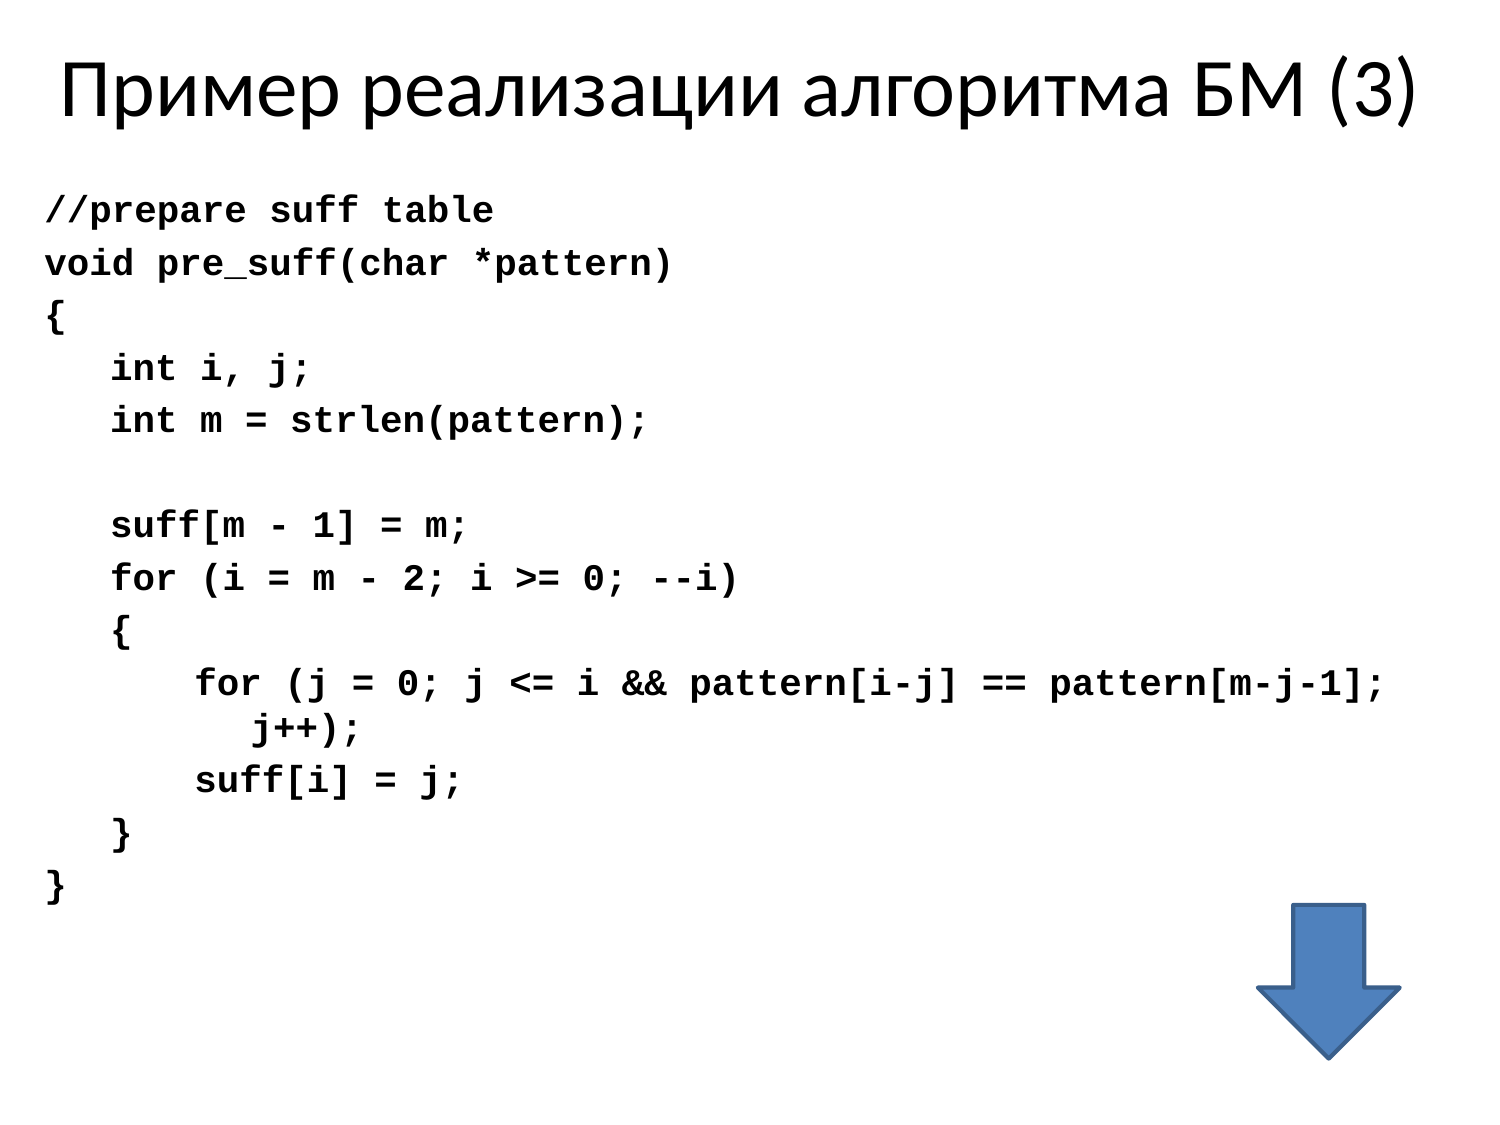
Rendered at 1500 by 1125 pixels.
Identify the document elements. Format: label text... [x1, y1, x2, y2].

list //prepare suff table void pre_suff(char *pattern) { int i, j; int m = strlen(pattern); suff[m - 1] = m; for (i = m - 2; i >= 0; --i) { for (j = 0; j <= i && pattern[i-j] == pattern[m-j-1]; j++); suff[i] = j; } } [29, 125, 1430, 1095]
title Пример реализации алгоритма БМ (3) [0, 33, 1500, 126]
text_box [1255, 902, 1402, 1061]
